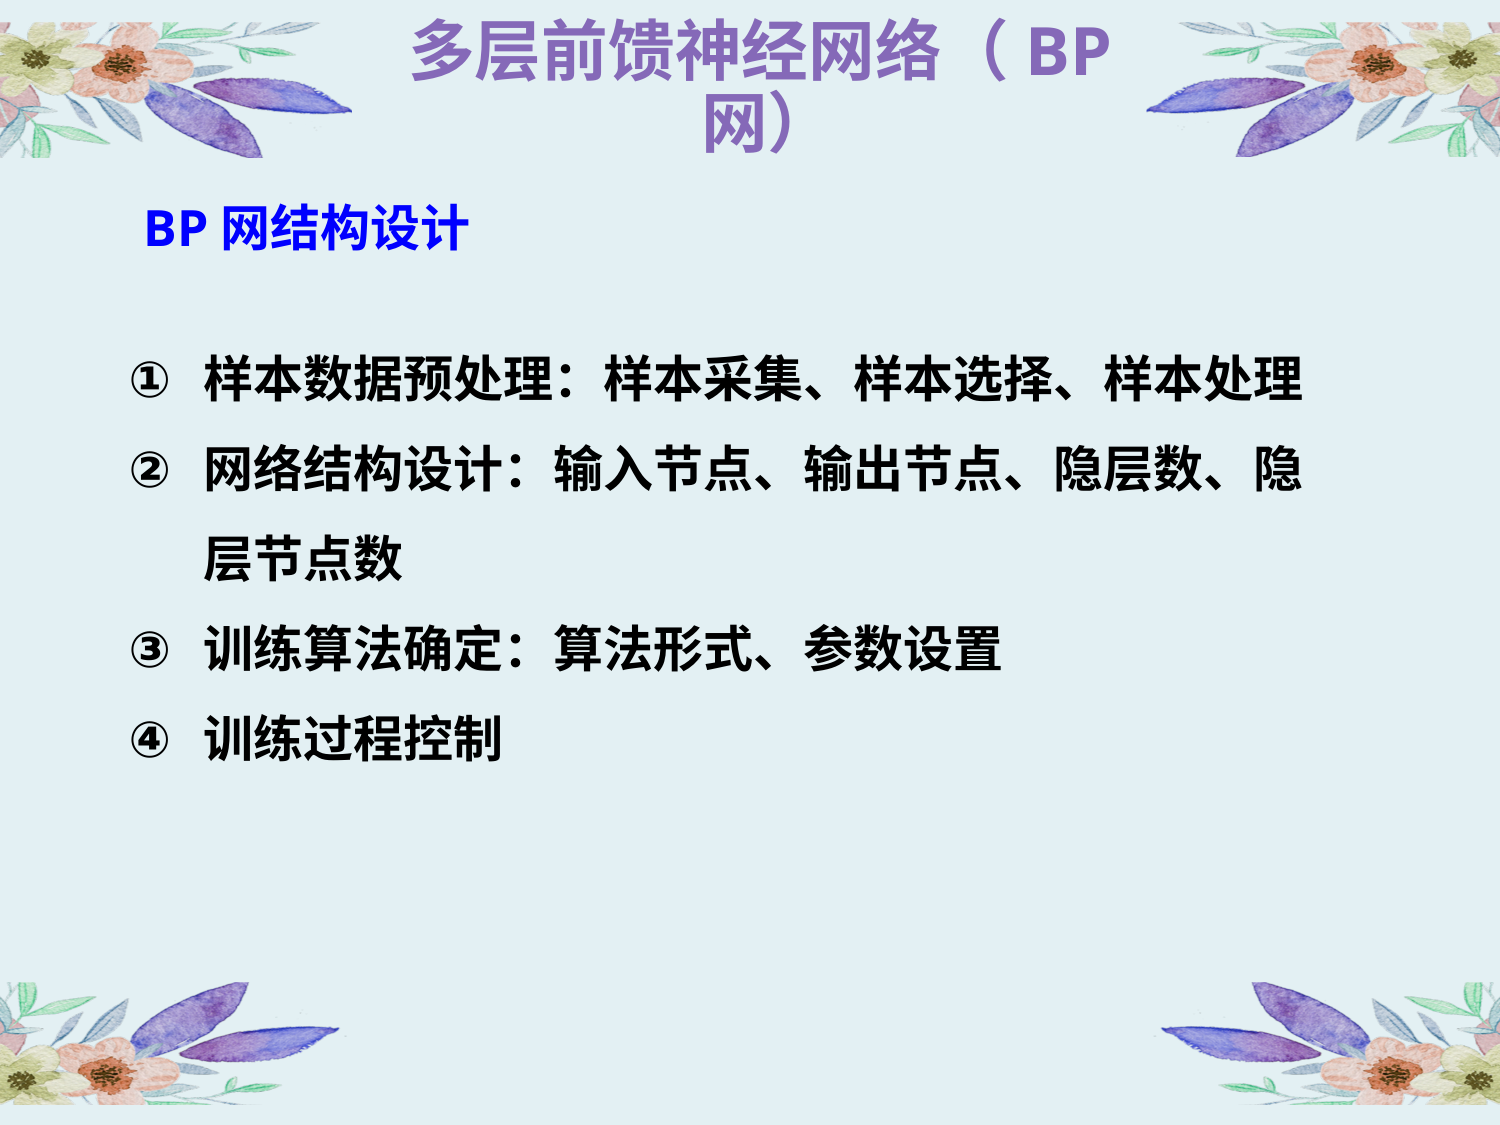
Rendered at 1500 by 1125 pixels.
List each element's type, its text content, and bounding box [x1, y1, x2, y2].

picture [0, 23, 352, 158]
slide_number [1059, 1042, 1397, 1103]
picture [1036, 983, 1500, 1105]
title 多层前馈神经网络（BP网） [369, 30, 1167, 170]
text_box 样本数据预处理：样本采集、样本选择、样本处理 网络结构设计：输入节点、输出节点、隐层数、隐层节点数 训练算法确定：算法形式、参数设置 训练过程控制 [114, 309, 1337, 759]
slide_number [103, 1042, 441, 1103]
text_box BP网结构设计 [103, 188, 730, 264]
picture [1147, 23, 1500, 157]
picture [0, 983, 464, 1105]
